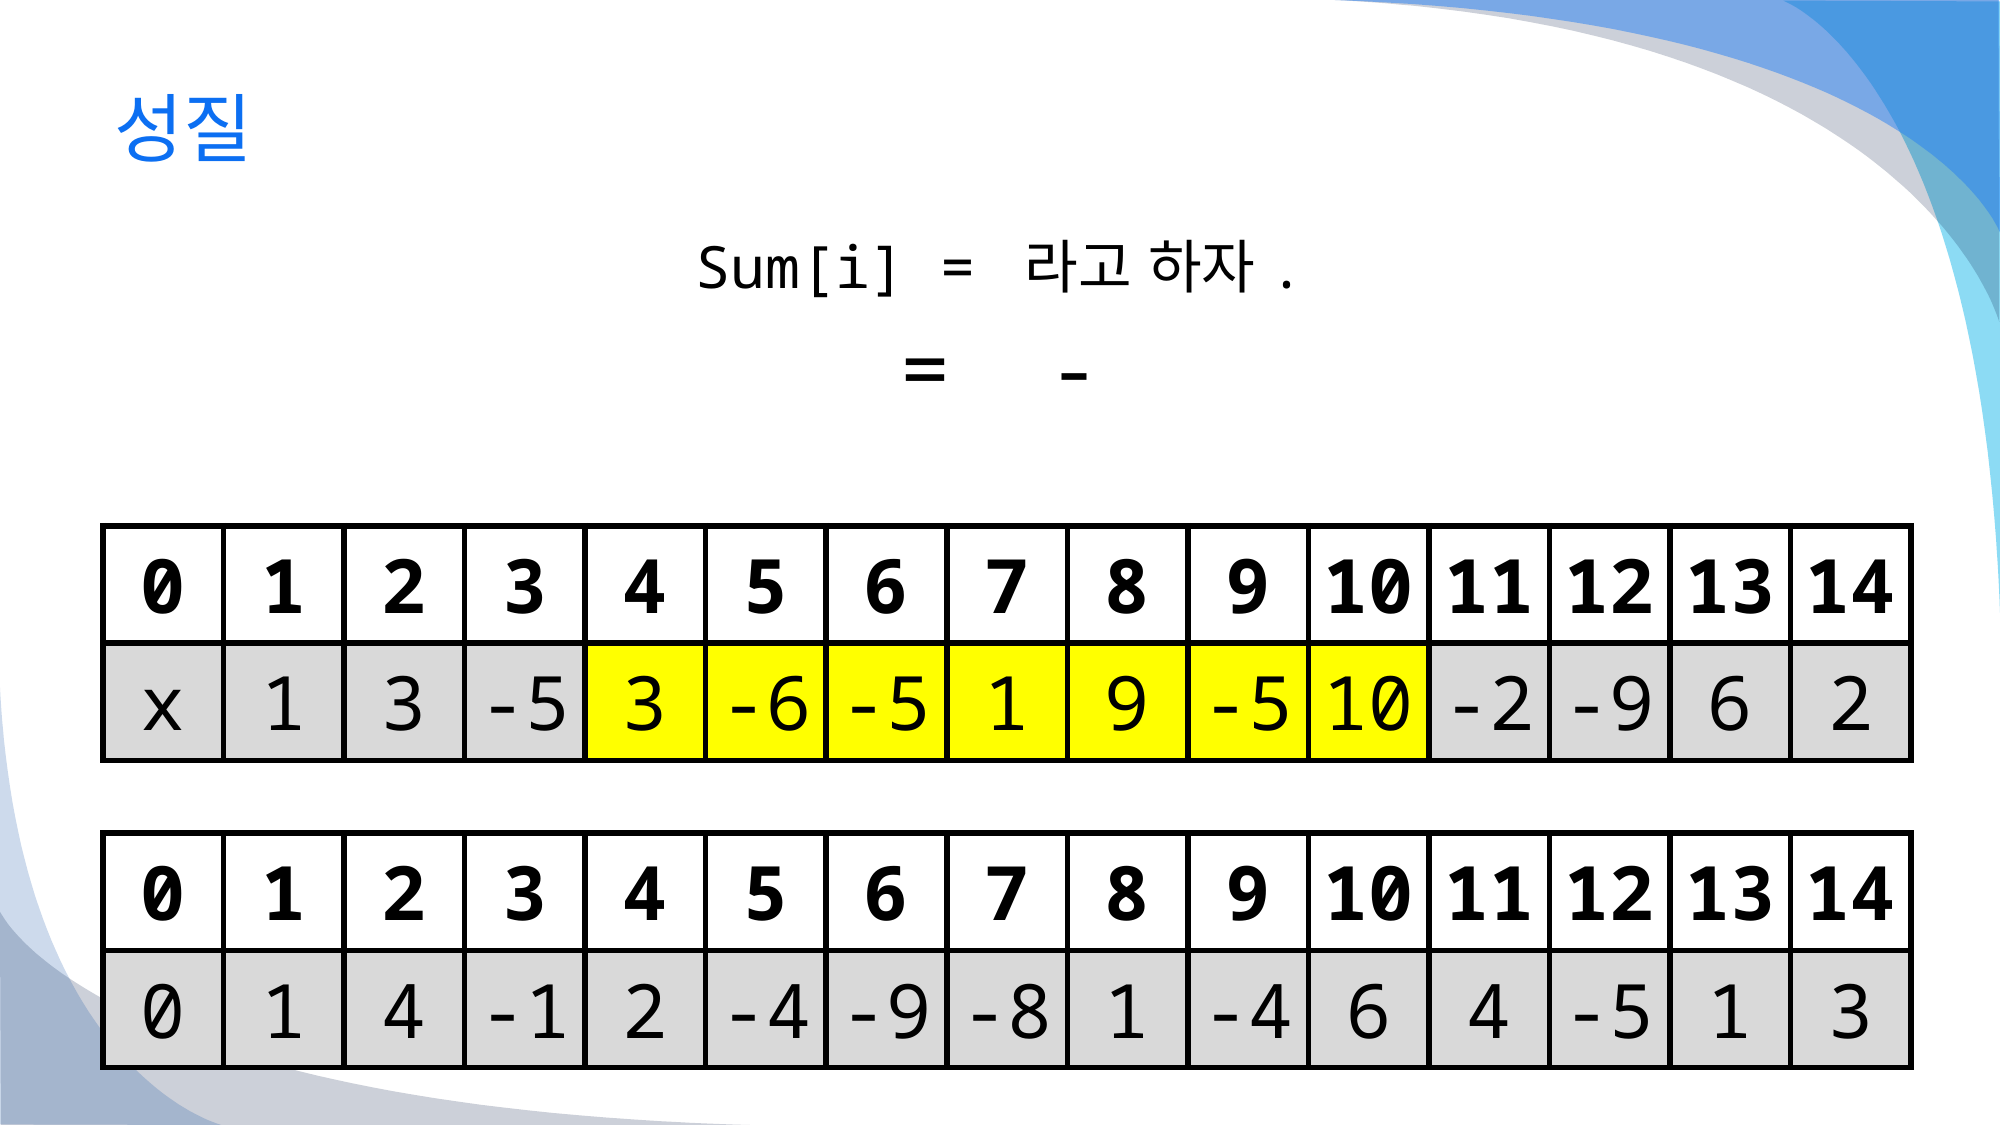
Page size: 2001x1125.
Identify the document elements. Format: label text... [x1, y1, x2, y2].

table_cell 3 [347, 646, 462, 758]
table_header 5 [708, 836, 823, 948]
table_cell 3 [588, 646, 703, 758]
table_header 3 [467, 529, 582, 640]
table_header 11 [1432, 836, 1547, 948]
title 성질 [99, 50, 1900, 202]
table_cell -9 [1552, 646, 1667, 758]
table_cell -5 [467, 646, 582, 758]
table_cell 4 [1432, 953, 1547, 1065]
table_cell -8 [950, 953, 1065, 1065]
table_header 13 [1673, 836, 1788, 948]
table_cell 1 [1070, 953, 1185, 1065]
table_header 7 [950, 836, 1065, 948]
table_cell -5 [1191, 646, 1306, 758]
table_cell 2 [588, 953, 703, 1065]
table_cell 9 [1070, 646, 1185, 758]
table_header 13 [1673, 529, 1788, 640]
table_header 4 [588, 529, 703, 640]
table_cell x [106, 646, 221, 758]
table_cell -5 [1552, 953, 1667, 1065]
table_cell -9 [829, 953, 944, 1065]
table_header 0 [106, 836, 221, 948]
table_header 11 [1432, 529, 1547, 640]
table_header 5 [708, 529, 823, 640]
table_header 9 [1191, 836, 1306, 948]
table_cell -4 [1191, 953, 1306, 1065]
table_header 14 [1793, 529, 1908, 640]
table_header 8 [1070, 529, 1185, 640]
table_header 1 [226, 836, 341, 948]
table_header 9 [1191, 529, 1306, 640]
table_cell -6 [708, 646, 823, 758]
table_cell 1 [226, 953, 341, 1065]
table_cell 2 [1793, 646, 1908, 758]
table_header 7 [950, 529, 1065, 640]
table_cell -2 [1432, 646, 1547, 758]
table_cell -1 [467, 953, 582, 1065]
table_cell -5 [829, 646, 944, 758]
table_header 0 [106, 529, 221, 640]
table_header 14 [1793, 836, 1908, 948]
table_header 6 [829, 836, 944, 948]
table_header 4 [588, 836, 703, 948]
table_header 1 [226, 529, 341, 640]
table_header 10 [1311, 836, 1426, 948]
table_header 3 [467, 836, 582, 948]
table_header 2 [347, 836, 462, 948]
table_cell 4 [347, 953, 462, 1065]
table_header 2 [347, 529, 462, 640]
table_header 10 [1311, 529, 1426, 640]
table_header 6 [829, 529, 944, 640]
table_cell 0 [106, 953, 221, 1065]
table_cell -4 [708, 953, 823, 1065]
table_cell 10 [1311, 646, 1426, 758]
table_cell 1 [1673, 953, 1788, 1065]
table_header 8 [1070, 836, 1185, 948]
table_cell 1 [950, 646, 1065, 758]
table_cell 1 [226, 646, 341, 758]
table_header 12 [1552, 529, 1667, 640]
table_cell 6 [1311, 953, 1426, 1065]
table_cell 3 [1793, 953, 1908, 1065]
table_header 12 [1552, 836, 1667, 948]
table_cell 6 [1673, 646, 1788, 758]
